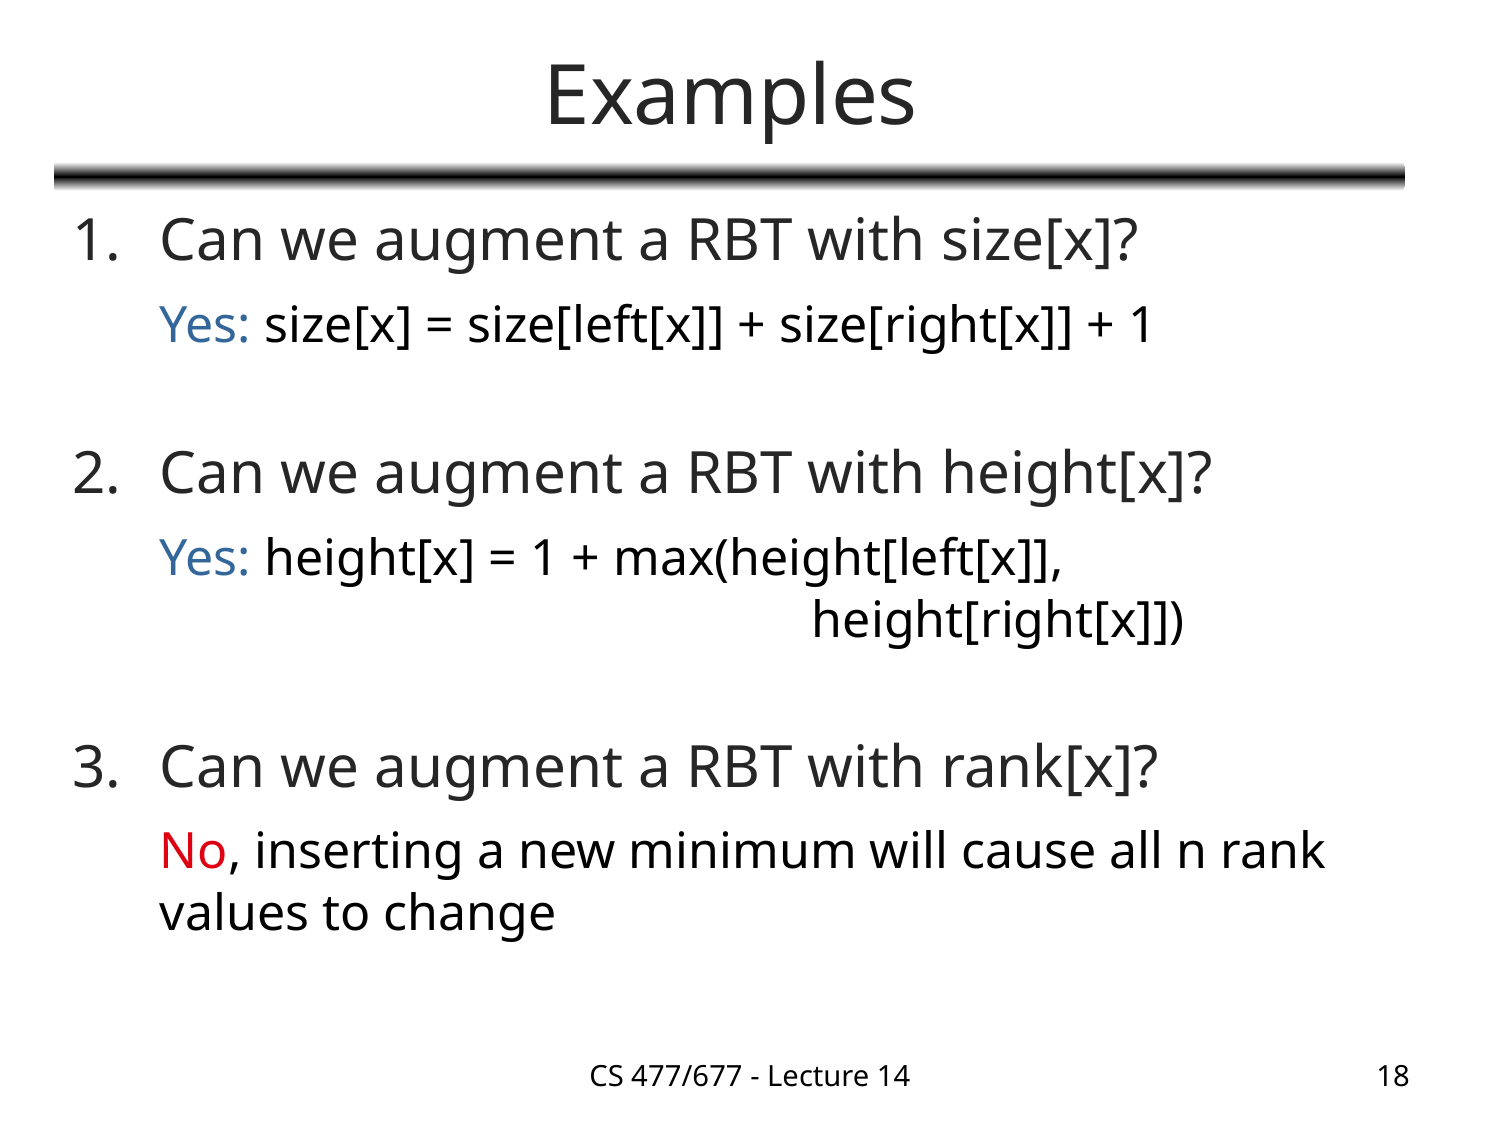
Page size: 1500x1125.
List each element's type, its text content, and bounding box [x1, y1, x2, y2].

footer CS 477/677 - Lecture 14 [512, 1049, 988, 1103]
slide_number 18 [1074, 1049, 1426, 1103]
list Can we augment a RBT with size[x]? Yes: size[x] = size[left[x]] + size[right[x]] + 1 Can we augment a RBT with height[x]? Yes: height[x] = 1 + max(height[left[x]], height[right[x]]) Can we augment a RBT with rank[x]? No, inserting a new minimum will cause all n rank values to change [57, 194, 1452, 1103]
title Examples [55, 16, 1407, 166]
